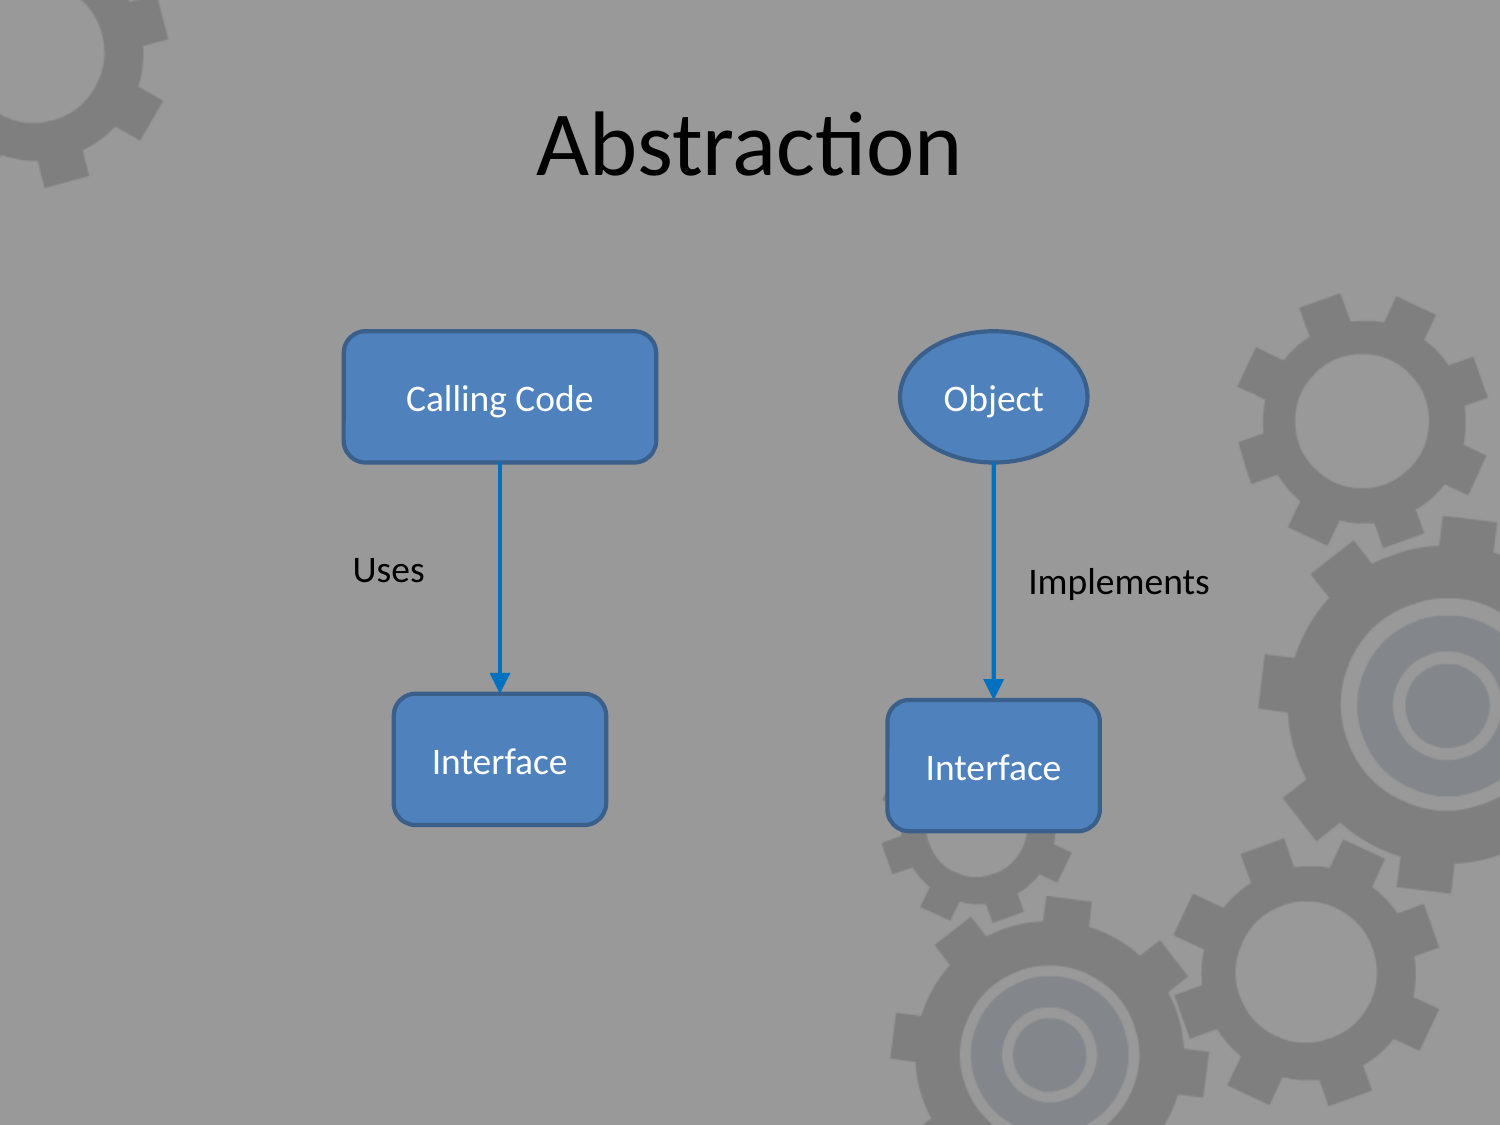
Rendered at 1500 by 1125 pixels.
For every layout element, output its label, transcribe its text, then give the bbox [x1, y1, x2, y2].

text_box Interface [391, 691, 609, 828]
title Abstraction [75, 45, 1425, 233]
text_box Interface [885, 697, 1102, 834]
text_box Uses [337, 537, 440, 598]
text_box Implements [1013, 549, 1226, 610]
text_box Calling Code [341, 329, 659, 465]
picture [0, 0, 1500, 1125]
text_box Object [897, 329, 1090, 465]
